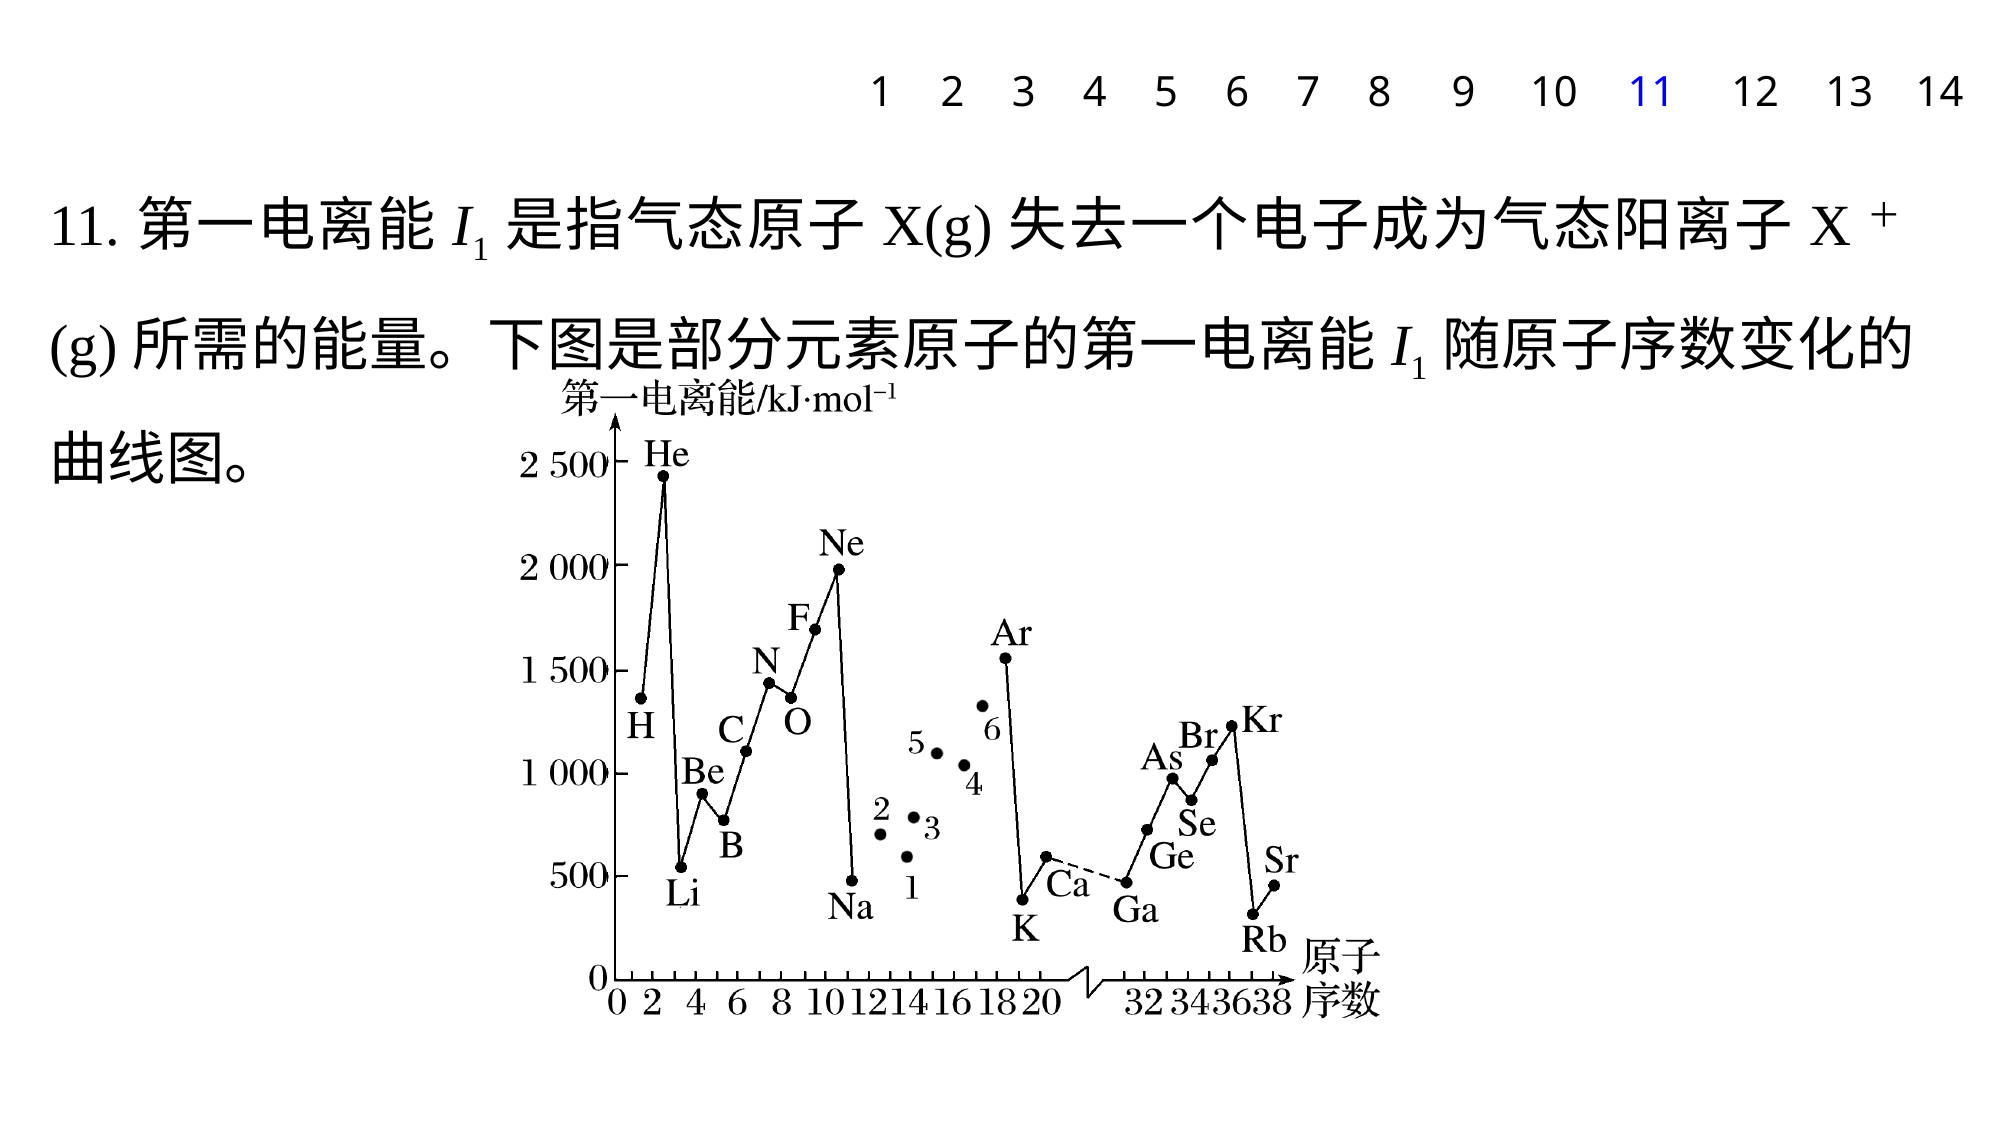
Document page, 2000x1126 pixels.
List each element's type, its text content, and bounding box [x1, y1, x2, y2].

text_box 4 [1067, 42, 1127, 137]
text_box 13 [1811, 42, 1894, 137]
text_box 10 [1507, 42, 1599, 137]
text_box 1 [854, 42, 914, 137]
text_box 6 [1210, 42, 1270, 137]
picture [503, 371, 1395, 1027]
text_box 11.第一电离能I1是指气态原子X(g)失去一个电子成为气态阳离子X＋(g)所需的能量。下图是部分元素原子的第一电离能I1随原子序数变化的曲线图。 [29, 137, 1936, 502]
text_box 8 [1352, 42, 1412, 137]
text_box 14 [1905, 42, 1984, 137]
text_box 9 [1423, 42, 1496, 137]
text_box 12 [1707, 42, 1800, 137]
text_box 2 [925, 42, 985, 137]
text_box 7 [1281, 42, 1341, 137]
text_box 3 [996, 42, 1056, 137]
text_box 5 [1139, 42, 1199, 137]
text_box 11 [1610, 42, 1696, 137]
